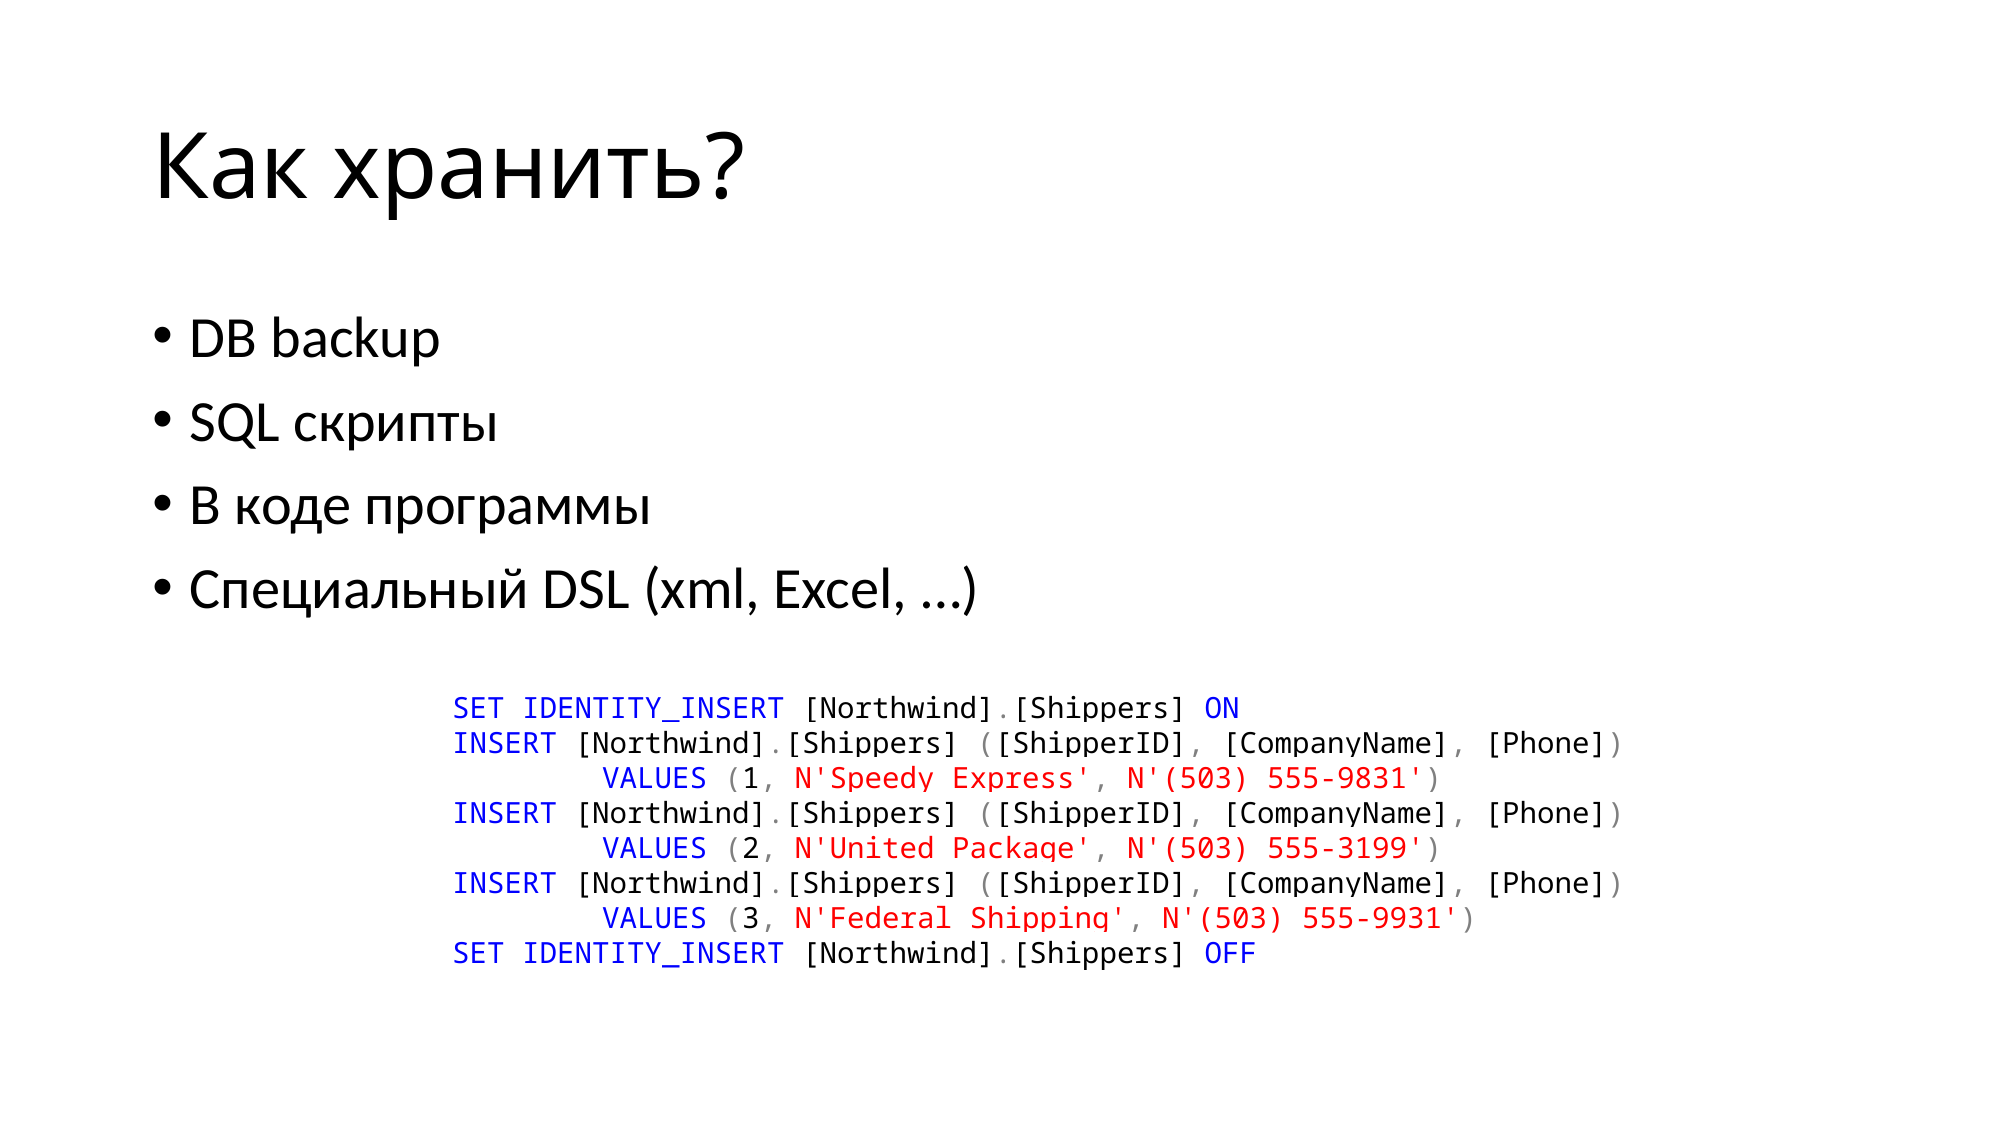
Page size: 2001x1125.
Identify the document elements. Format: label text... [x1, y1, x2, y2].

text_box SET IDENTITY_INSERT [Northwind].[Shippers] ON INSERT [Northwind].[Shippers] ([ShipperID], [CompanyName], [Phone]) VALUES (1, N'Speedy Express', N'(503) 555-9831') INSERT [Northwind].[Shippers] ([ShipperID], [CompanyName], [Phone]) VALUES (2, N'United Package', N'(503) 555-3199') INSERT [Northwind].[Shippers] ([ShipperID], [CompanyName], [Phone]) VALUES (3, N'Federal Shipping', N'(503) 555-9931') SET IDENTITY_INSERT [Northwind].[Shippers] OFF [437, 681, 1713, 977]
title Как хранить? [137, 59, 1863, 278]
list DB backup SQL скрипты В коде программы Специальный DSL (xml, Excel, …) [137, 299, 1863, 1014]
